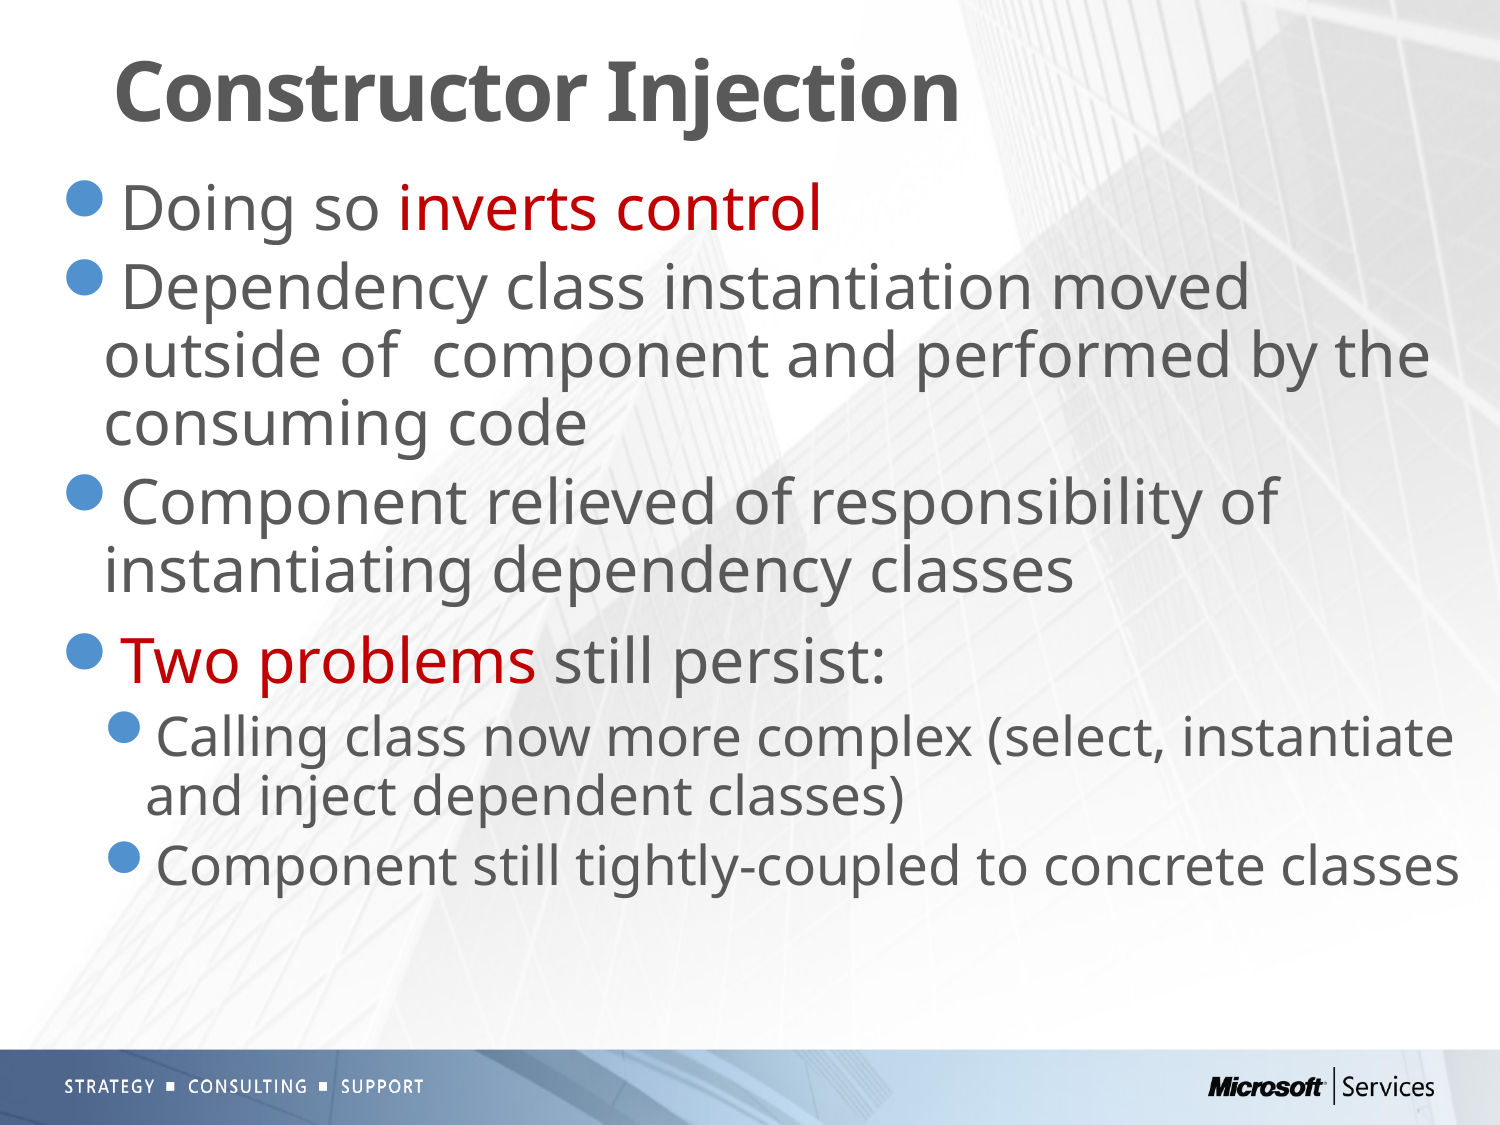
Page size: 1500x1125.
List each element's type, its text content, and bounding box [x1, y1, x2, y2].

list Doing so inverts control Dependency class instantiation moved outside of component and performed by the consuming code Component relieved of responsibility of instantiating dependency classes Two problems still persist: Calling class now more complex (select, instantiate and inject dependent classes) Component still tightly-coupled to concrete classes [61, 176, 1472, 927]
title Constructor Injection [112, 50, 1388, 176]
picture [0, 0, 1500, 1125]
